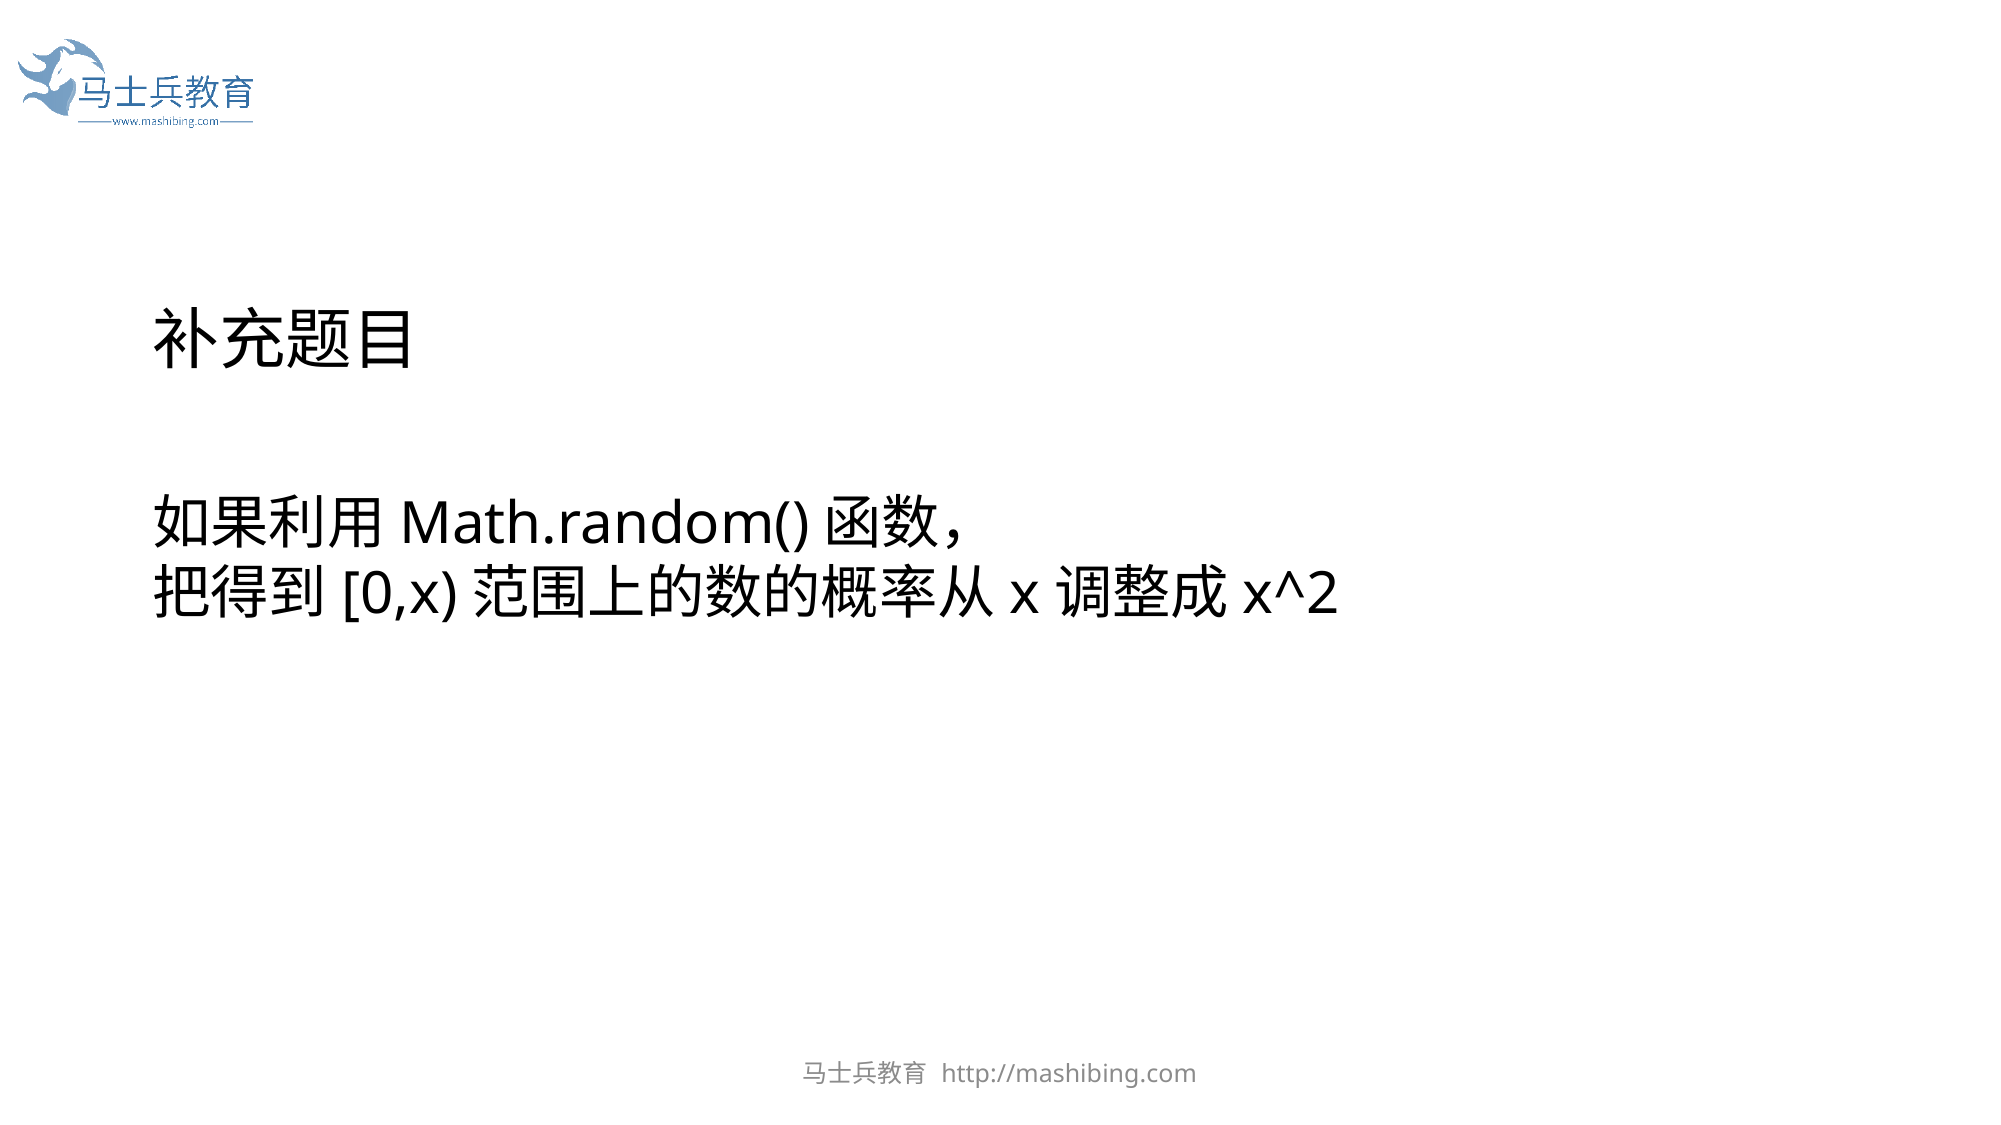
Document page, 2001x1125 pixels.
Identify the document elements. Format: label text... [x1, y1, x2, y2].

title 补充题目 [137, 205, 1863, 477]
list 如果利用Math.random()函数， 把得到[0,x)范围上的数的概率从x调整成x^2 [137, 477, 1863, 960]
picture [7, 5, 276, 177]
footer 马士兵教育 http://mashibing.com [662, 1042, 1338, 1103]
